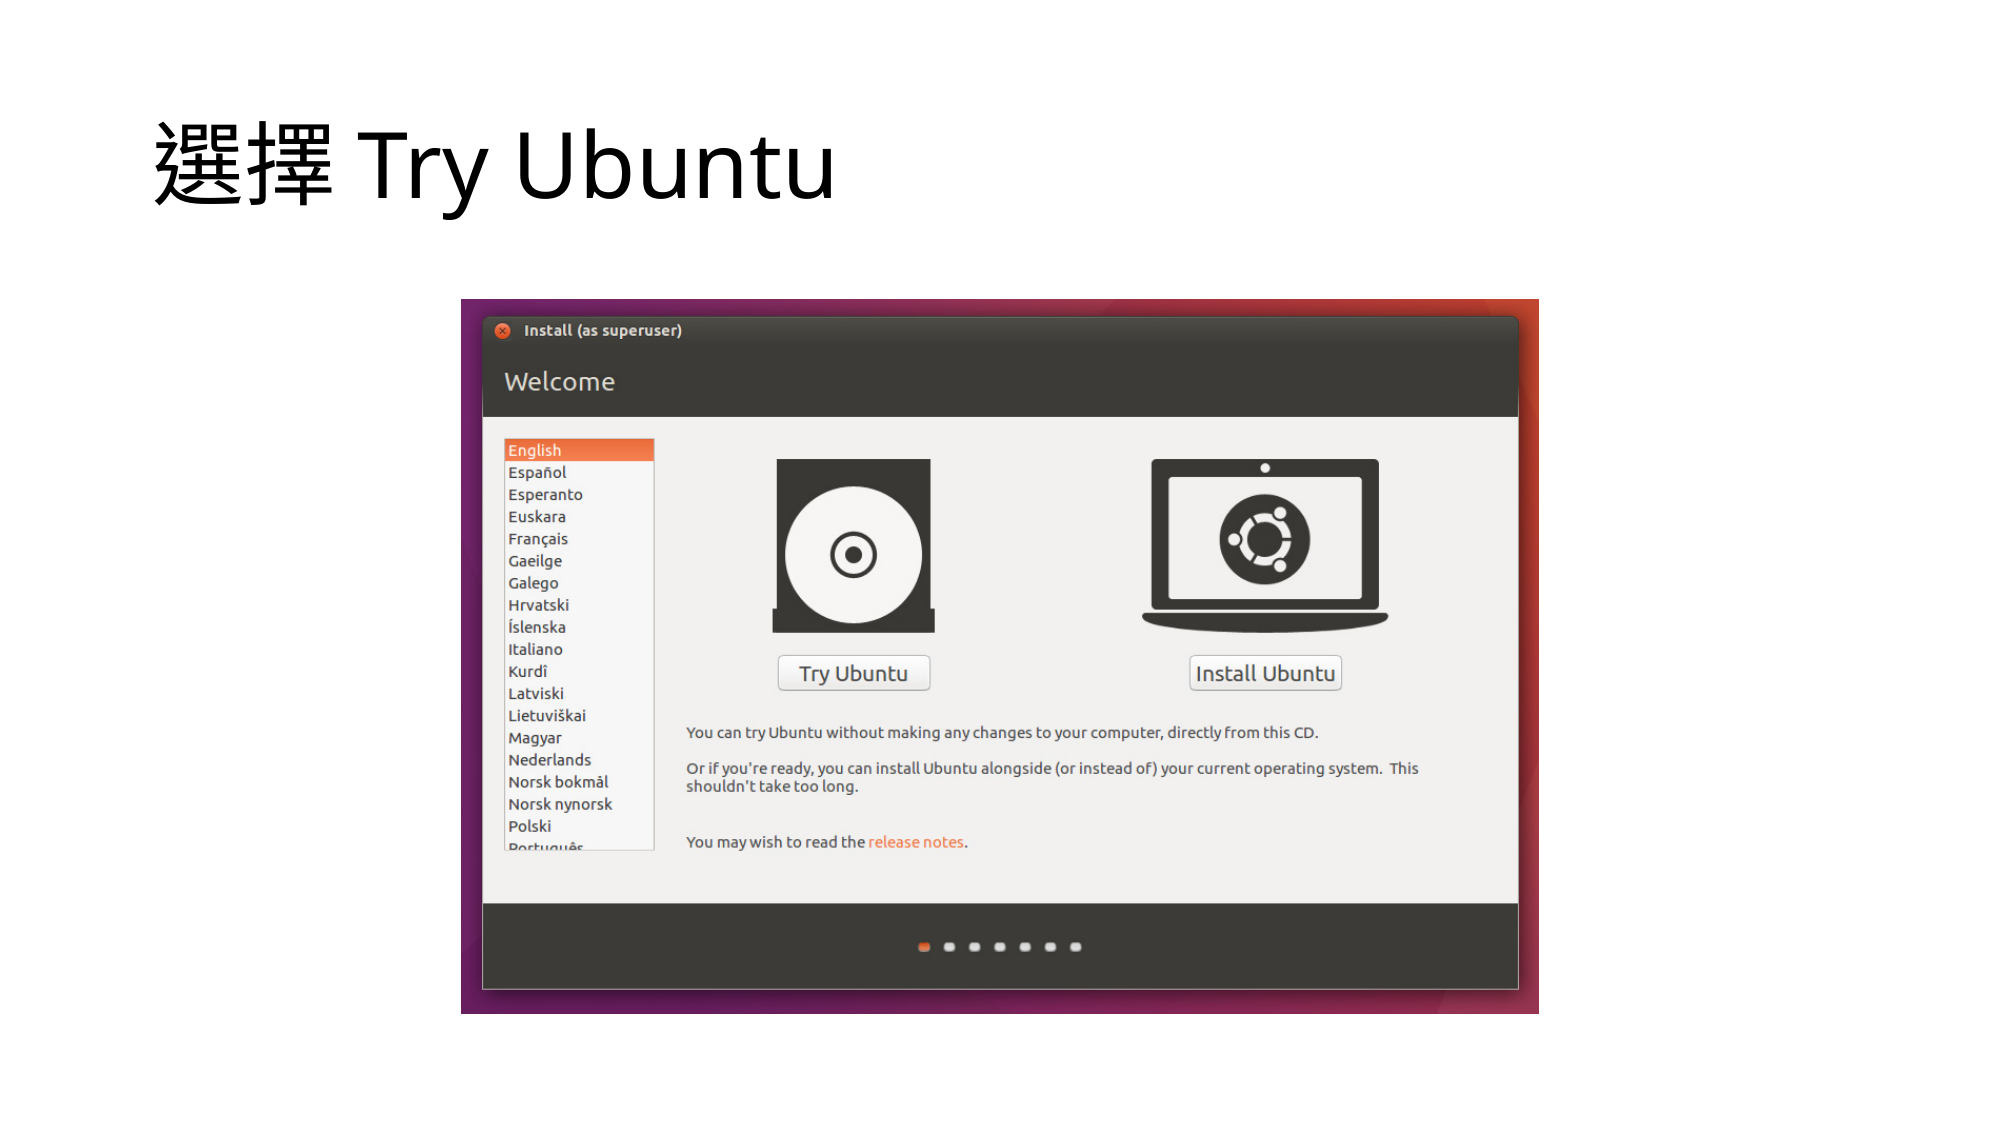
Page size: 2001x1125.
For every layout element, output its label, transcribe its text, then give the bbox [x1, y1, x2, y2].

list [461, 299, 1539, 1014]
title 選擇Try Ubuntu [137, 59, 1863, 278]
